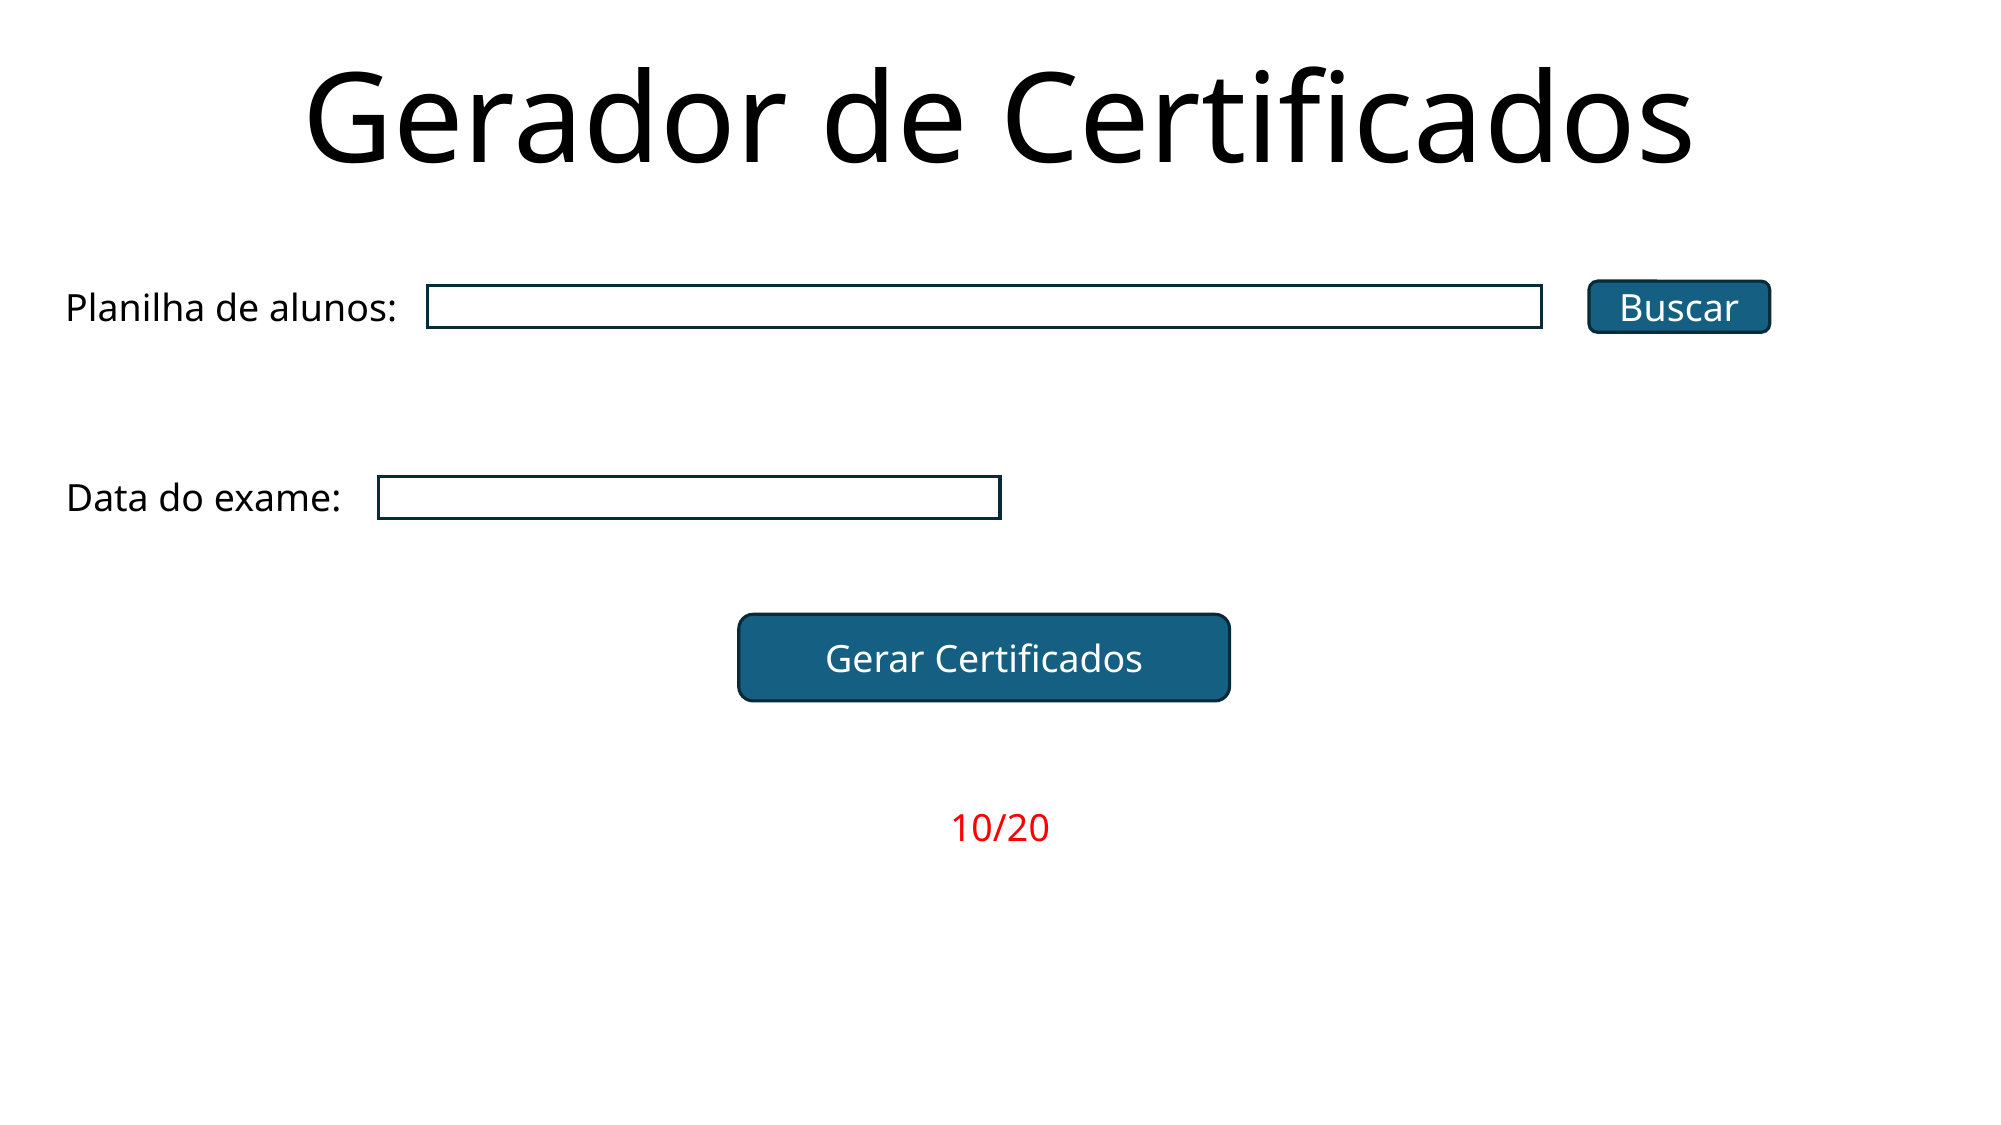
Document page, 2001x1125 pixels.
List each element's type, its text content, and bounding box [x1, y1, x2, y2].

text_box Gerar Certificados [737, 612, 1232, 703]
text_box 10/20 [935, 796, 1065, 857]
text_box Planilha de alunos: [50, 276, 413, 337]
text_box [426, 284, 1543, 329]
text_box Buscar [1587, 279, 1772, 334]
text_box [377, 475, 1002, 520]
text_box Data do exame: [51, 467, 357, 527]
text_box Gerador de Certificados [287, 29, 1713, 195]
